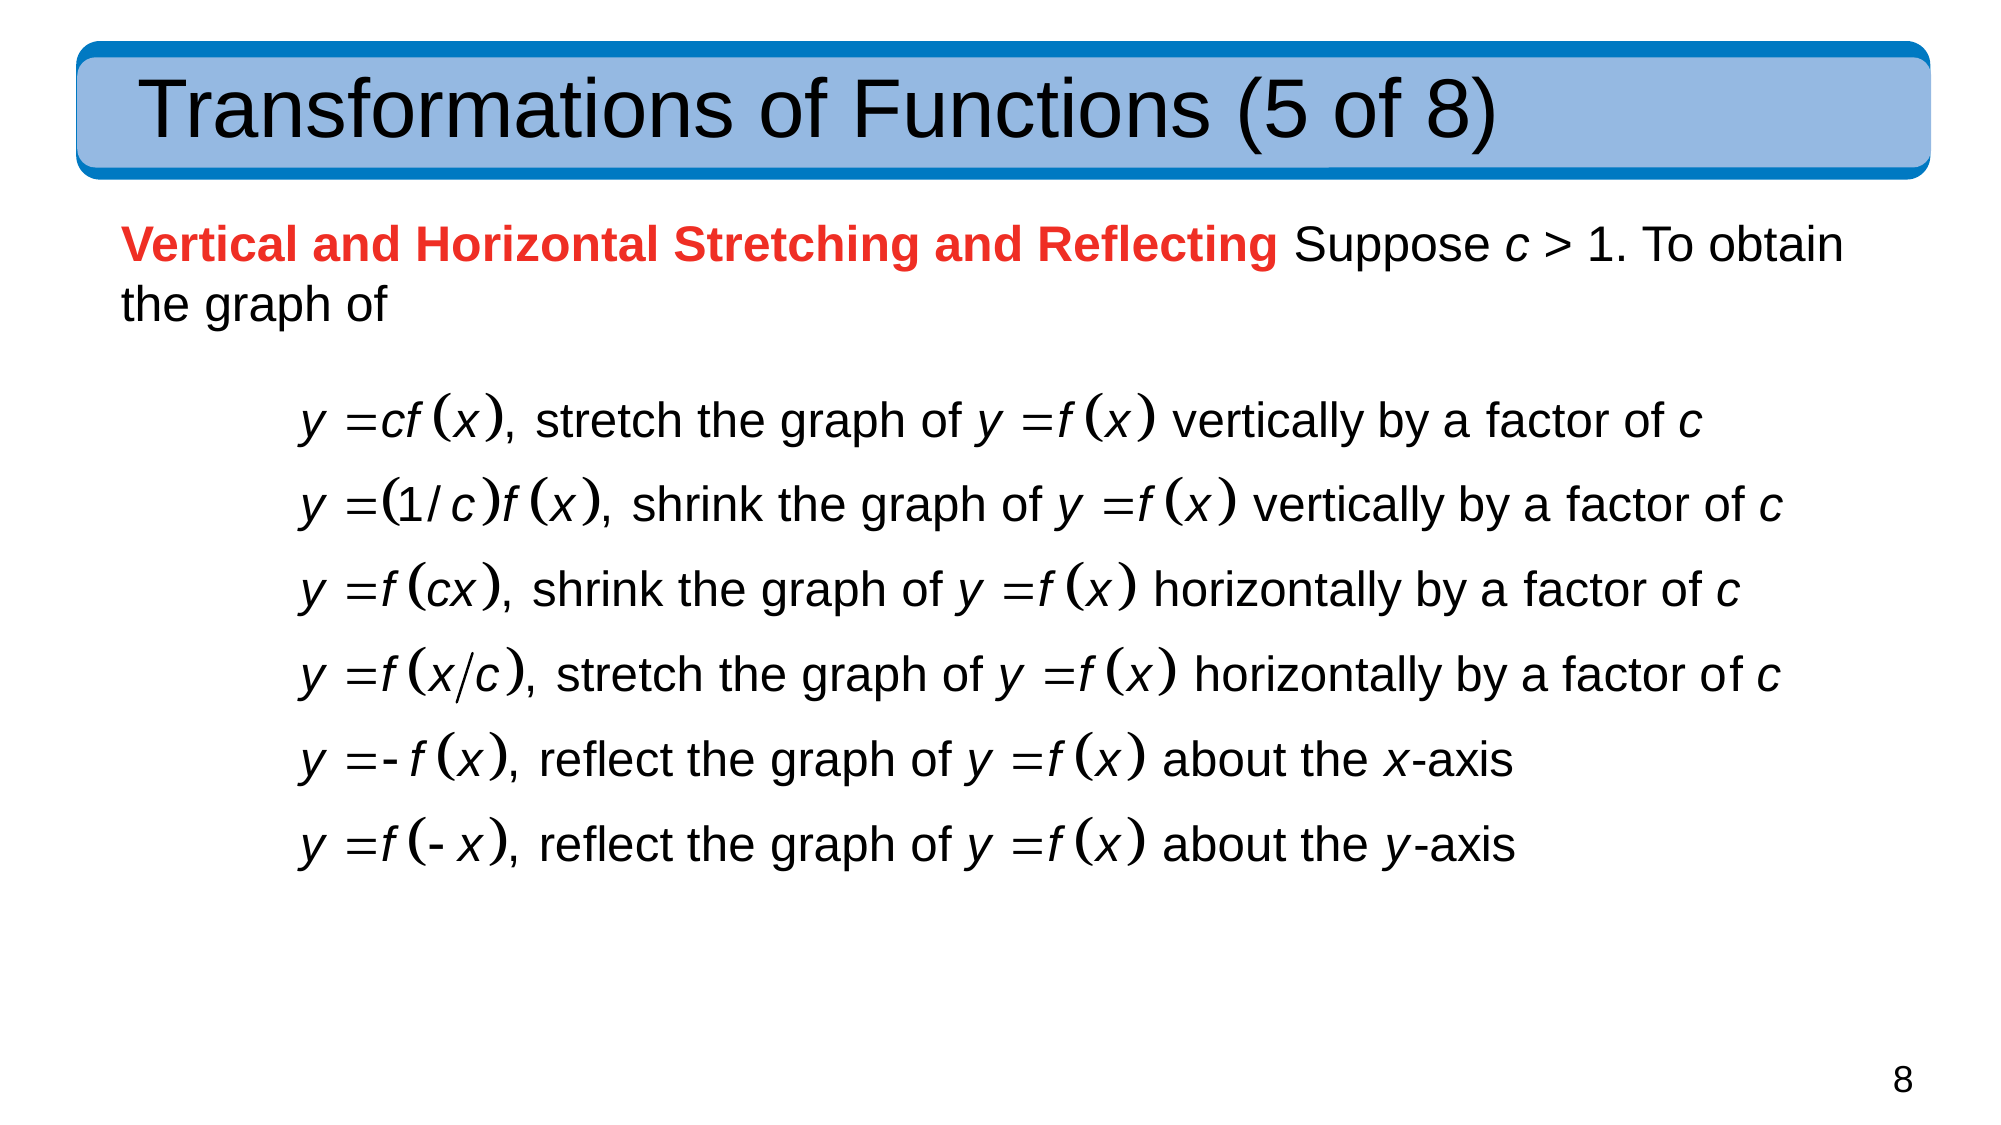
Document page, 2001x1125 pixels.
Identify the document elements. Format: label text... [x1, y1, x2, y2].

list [295, 390, 1808, 884]
title Transformations of Functions (5 of 8) [137, 65, 1863, 176]
list Vertical and Horizontal Stretching and Reflecting Suppose c > 1. To obtain the graph of [120, 211, 1880, 335]
